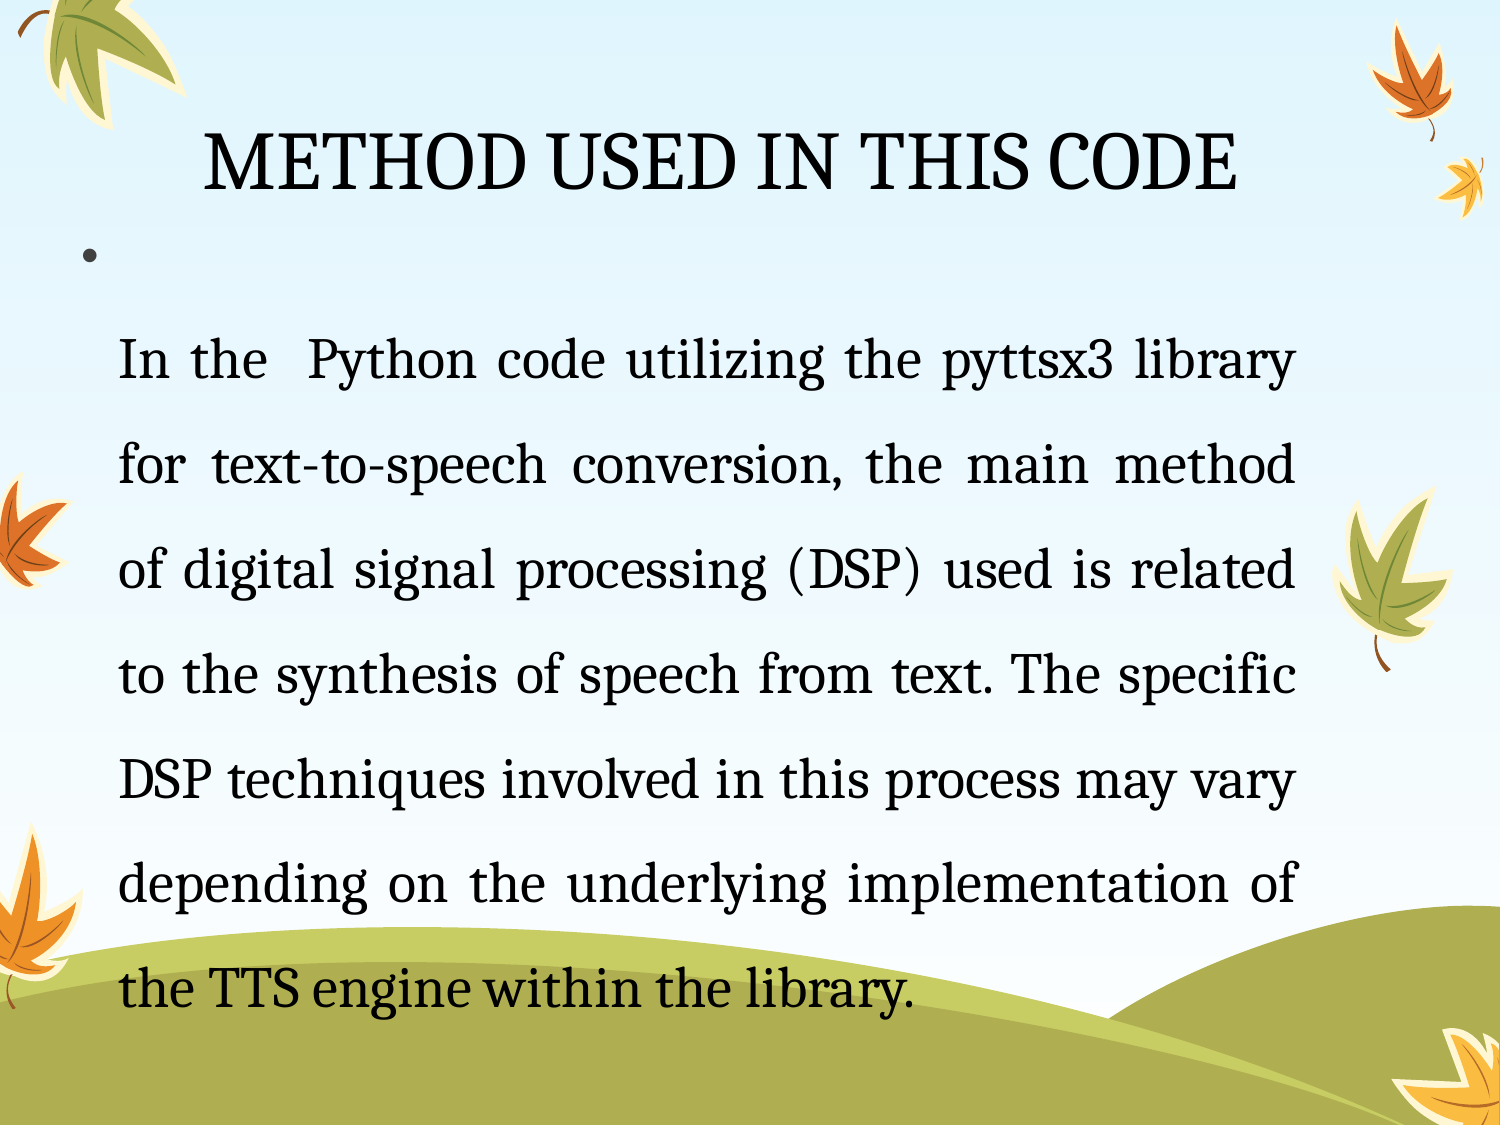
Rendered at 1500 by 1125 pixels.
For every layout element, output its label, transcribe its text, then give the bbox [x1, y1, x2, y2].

list In the Python code utilizing the pyttsx3 library for text-to-speech conversion, the main method of digital signal processing (DSP) used is related to the synthesis of speech from text. The specific DSP techniques involved in this process may vary depending on the underlying implementation of the TTS engine within the library. [58, 187, 1313, 869]
title METHOD USED IN THIS CODE [187, 12, 1312, 187]
